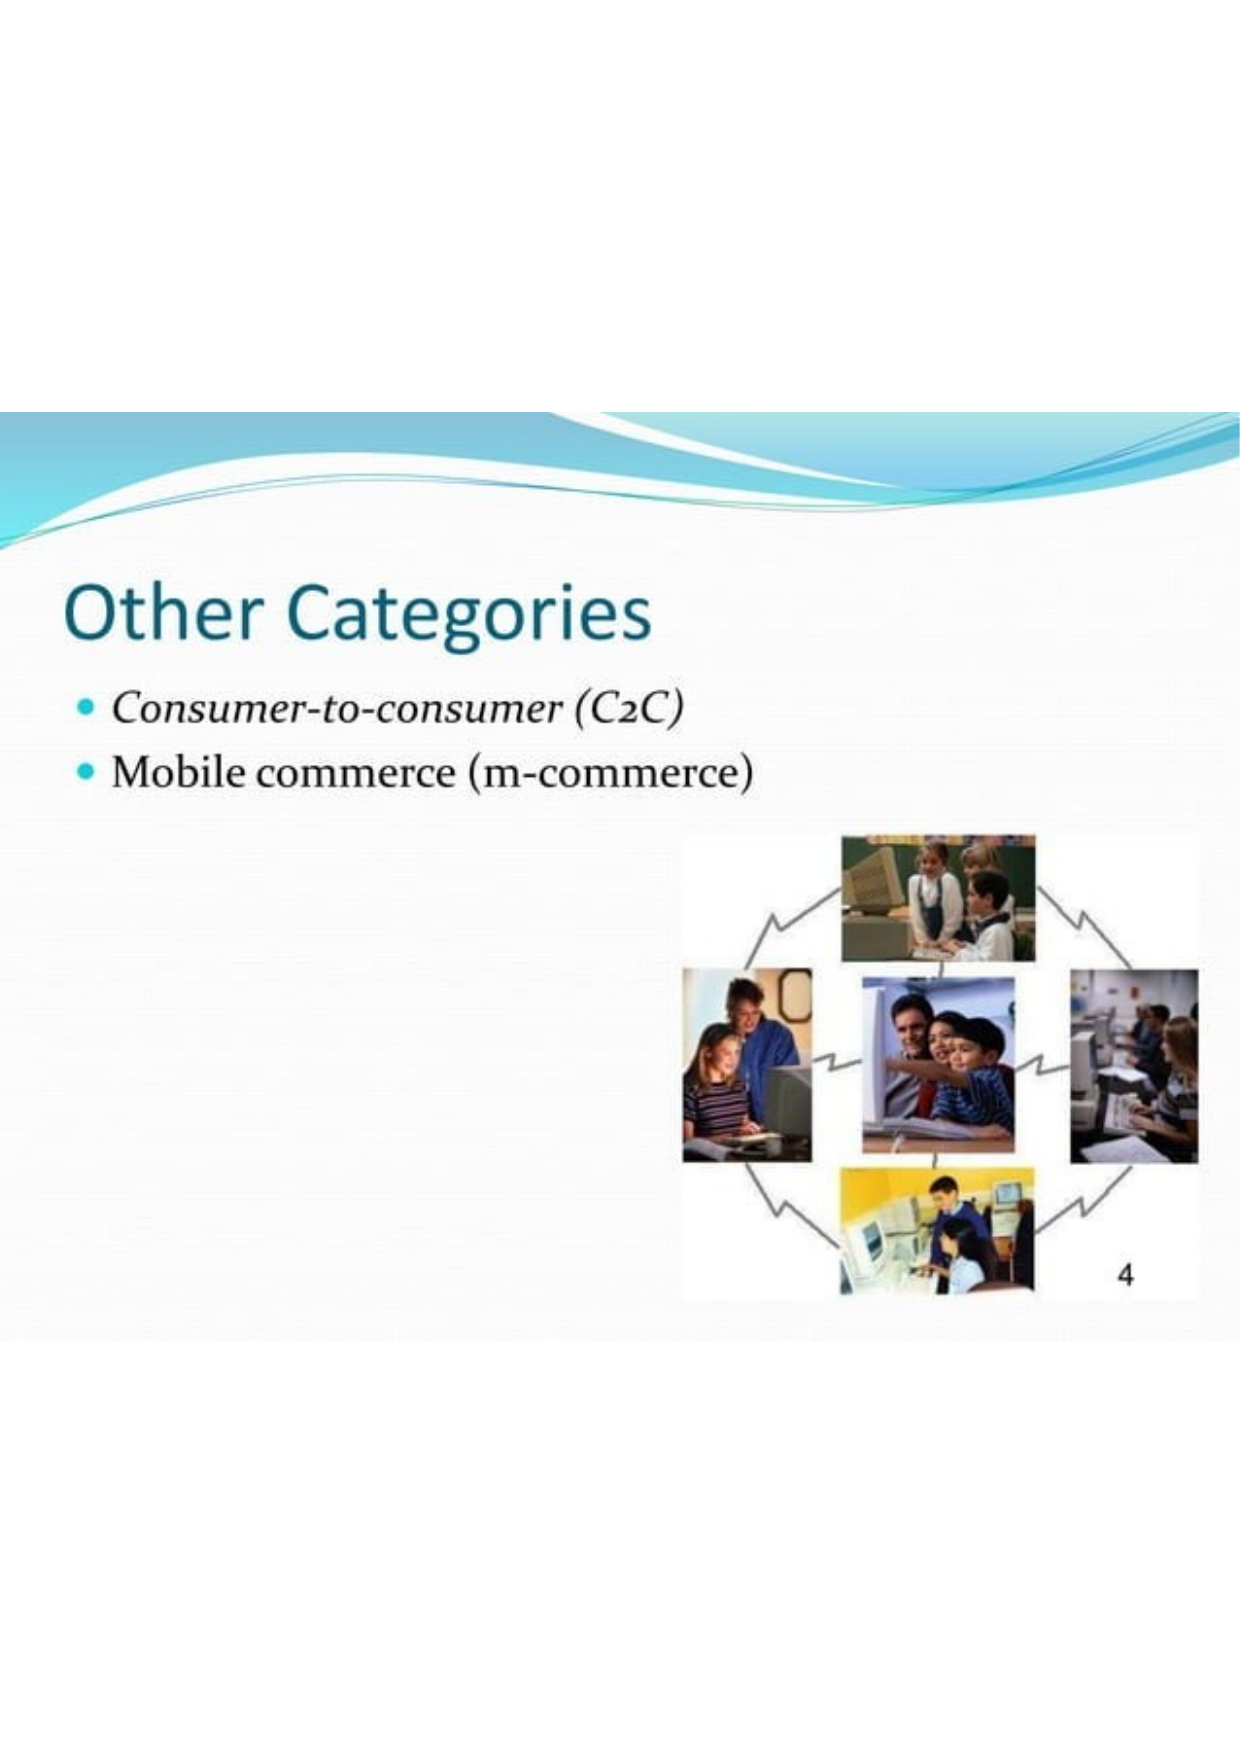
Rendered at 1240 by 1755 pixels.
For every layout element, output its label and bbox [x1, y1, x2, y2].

picture [0, 412, 1240, 1342]
